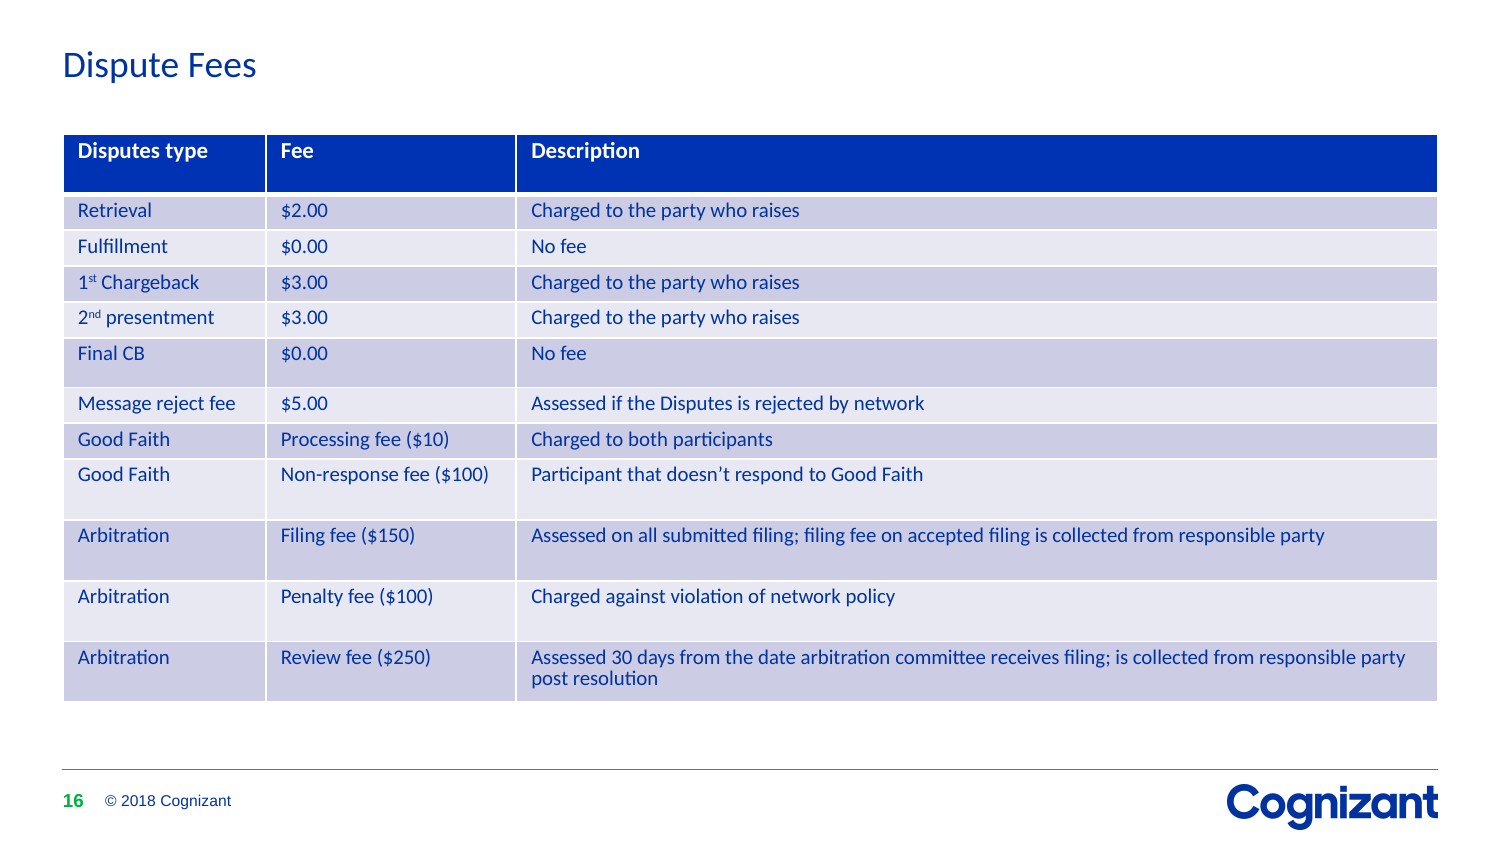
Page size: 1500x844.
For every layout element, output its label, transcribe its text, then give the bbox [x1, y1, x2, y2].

table_cell Charged to the party who raises [517, 267, 1437, 301]
table_header Description [517, 135, 1437, 192]
table_header Disputes type [64, 135, 265, 192]
table_cell Charged against violation of network policy [517, 582, 1437, 641]
slide_number 16 [63, 787, 101, 813]
footer © 2018 Cognizant [105, 787, 855, 813]
table_cell Assessed on all submitted filing; filing fee on accepted filing is collected from responsible party [517, 521, 1437, 580]
table_cell Review fee ($250) [267, 642, 515, 701]
table_cell Charged to the party who raises [517, 197, 1437, 229]
table_cell Penalty fee ($100) [267, 582, 515, 641]
table_cell Final CB [64, 339, 265, 387]
table_cell Arbitration [64, 642, 265, 701]
table_cell $5.00 [267, 388, 515, 422]
table_cell $3.00 [267, 267, 515, 301]
table_cell Message reject fee [64, 388, 265, 422]
table_header Fee [267, 135, 515, 192]
table_cell Retrieval [64, 197, 265, 229]
table_cell No fee [517, 231, 1437, 265]
title Dispute Fees [63, 45, 1439, 133]
table_cell Non-response fee ($100) [267, 460, 515, 519]
table_cell $0.00 [267, 231, 515, 265]
table_cell Assessed if the Disputes is rejected by network [517, 388, 1437, 422]
table_cell Assessed 30 days from the date arbitration committee receives filing; is collected from responsible party post resolution [517, 642, 1437, 701]
table_cell $2.00 [267, 197, 515, 229]
table_cell Charged to the party who raises [517, 303, 1437, 337]
table_cell Charged to both participants [517, 424, 1437, 458]
table_cell $0.00 [267, 339, 515, 387]
table_cell $3.00 [267, 303, 515, 337]
table_cell Arbitration [64, 582, 265, 641]
table_cell No fee [517, 339, 1437, 387]
table_cell Good Faith [64, 460, 265, 519]
table_cell Arbitration [64, 521, 265, 580]
table_cell Fulfillment [64, 231, 265, 265]
table_cell Good Faith [64, 424, 265, 458]
table_cell Filing fee ($150) [267, 521, 515, 580]
table_cell 2nd presentment [64, 303, 265, 337]
table_cell Processing fee ($10) [267, 424, 515, 458]
table_cell 1st Chargeback [64, 267, 265, 301]
picture [1227, 784, 1438, 830]
table_cell Participant that doesn’t respond to Good Faith [517, 460, 1437, 519]
